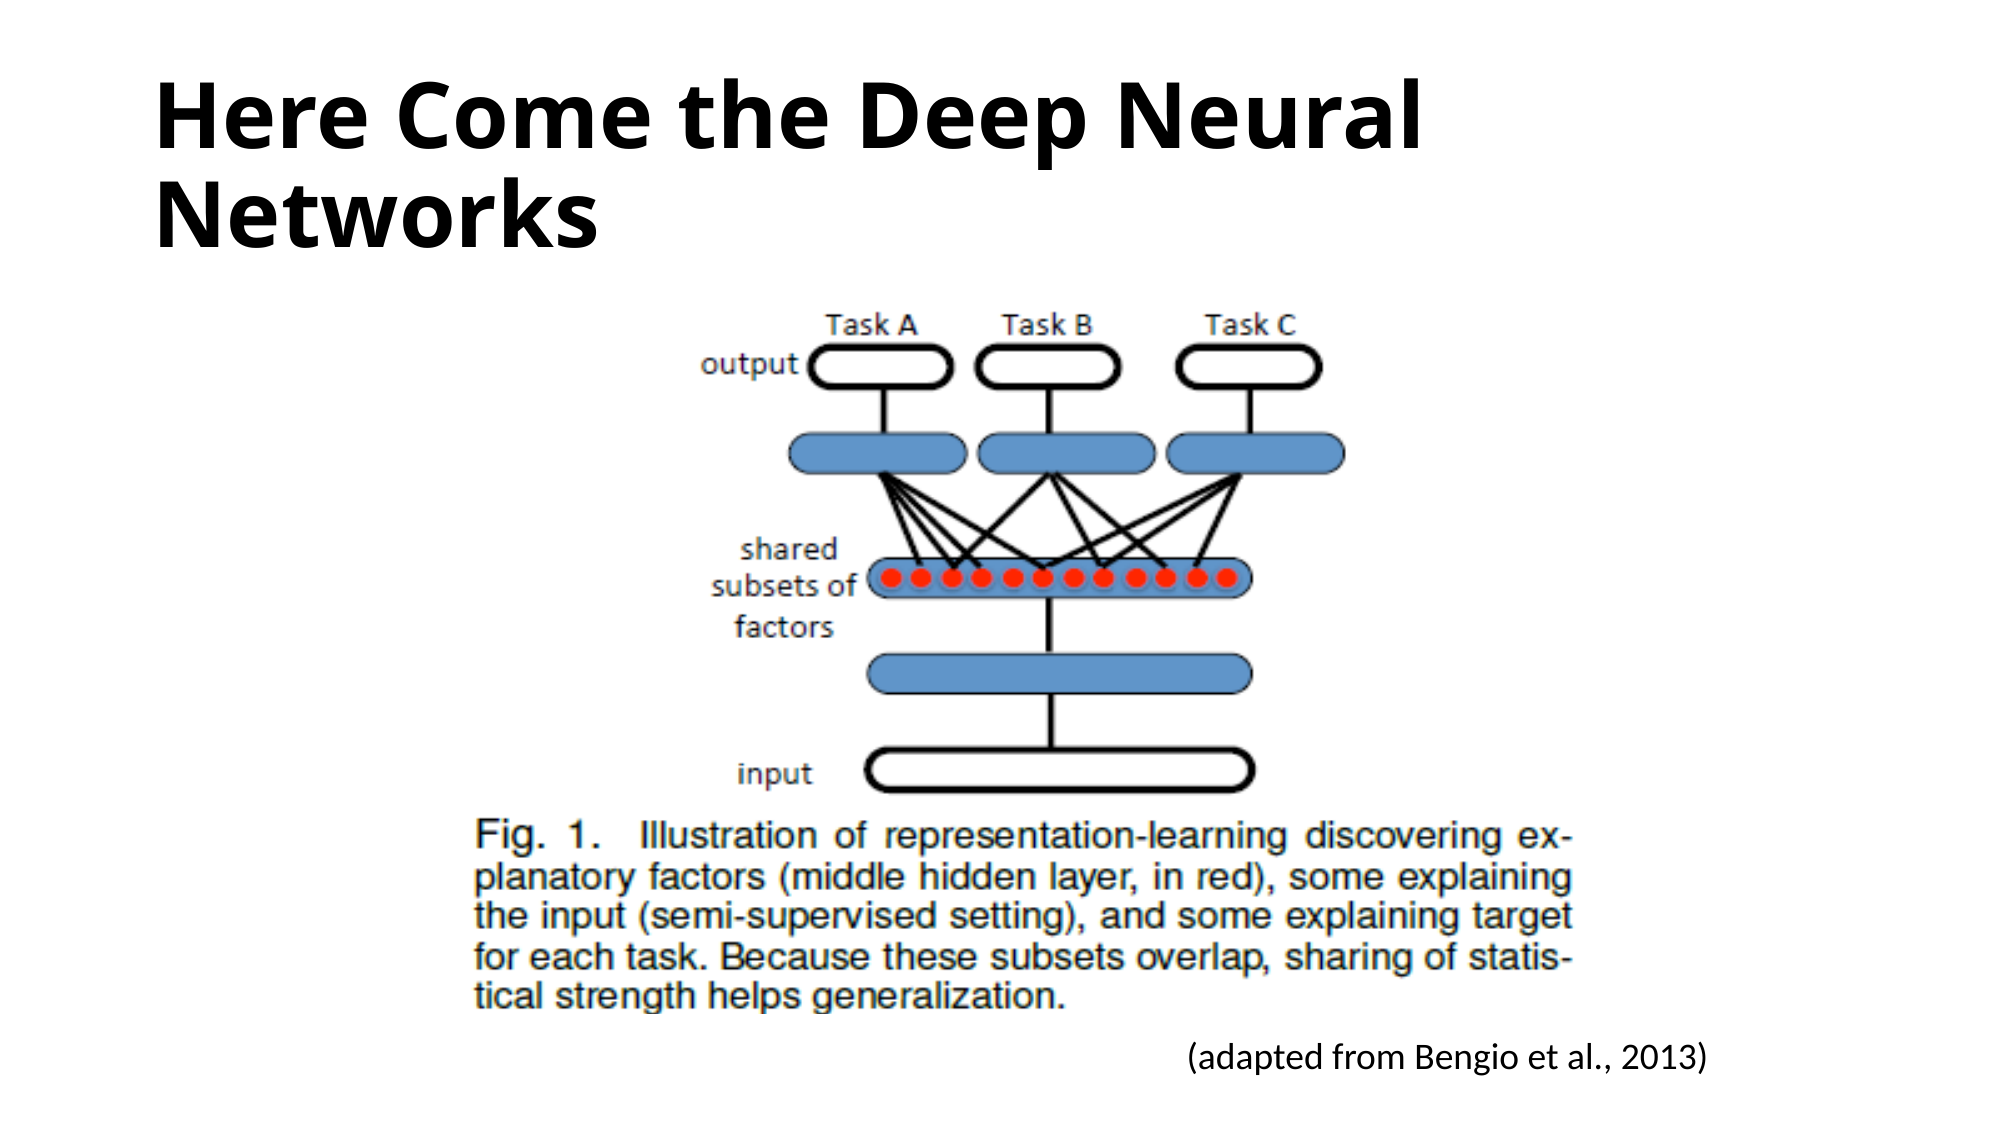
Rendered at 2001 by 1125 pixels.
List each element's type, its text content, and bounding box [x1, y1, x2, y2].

picture [460, 299, 1605, 1014]
title Here Come the Deep Neural Networks [137, 59, 1863, 278]
text_box (adapted from Bengio et al., 2013) [1032, 1024, 1863, 1085]
